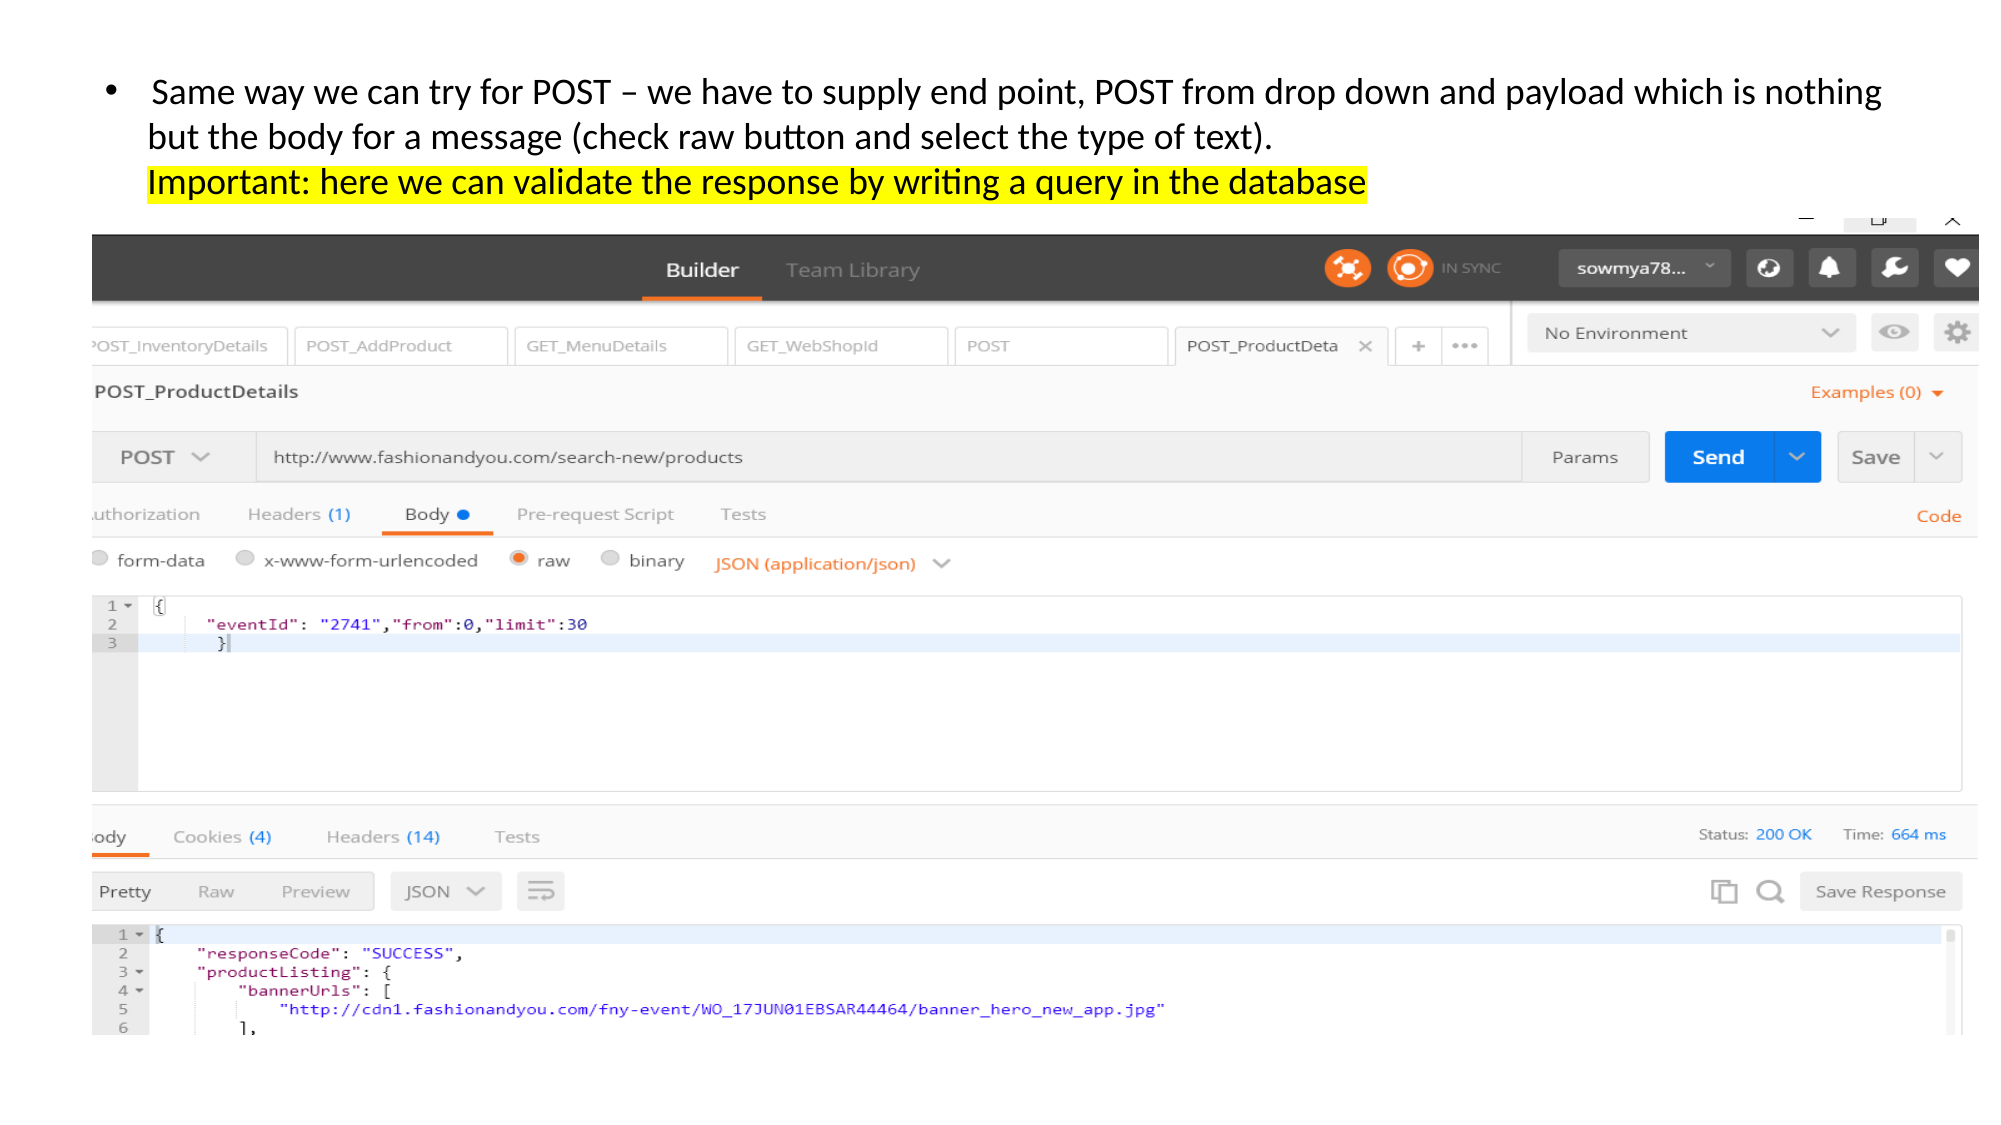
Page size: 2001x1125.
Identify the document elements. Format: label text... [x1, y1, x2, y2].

picture [91, 218, 1979, 1035]
text_box Same way we can try for POST – we have to supply end point, POST from drop down and payload which is nothing but the body for a message (check raw button and select the type of text). Important: here we can validate the response by writing a query in the database [90, 59, 1906, 255]
